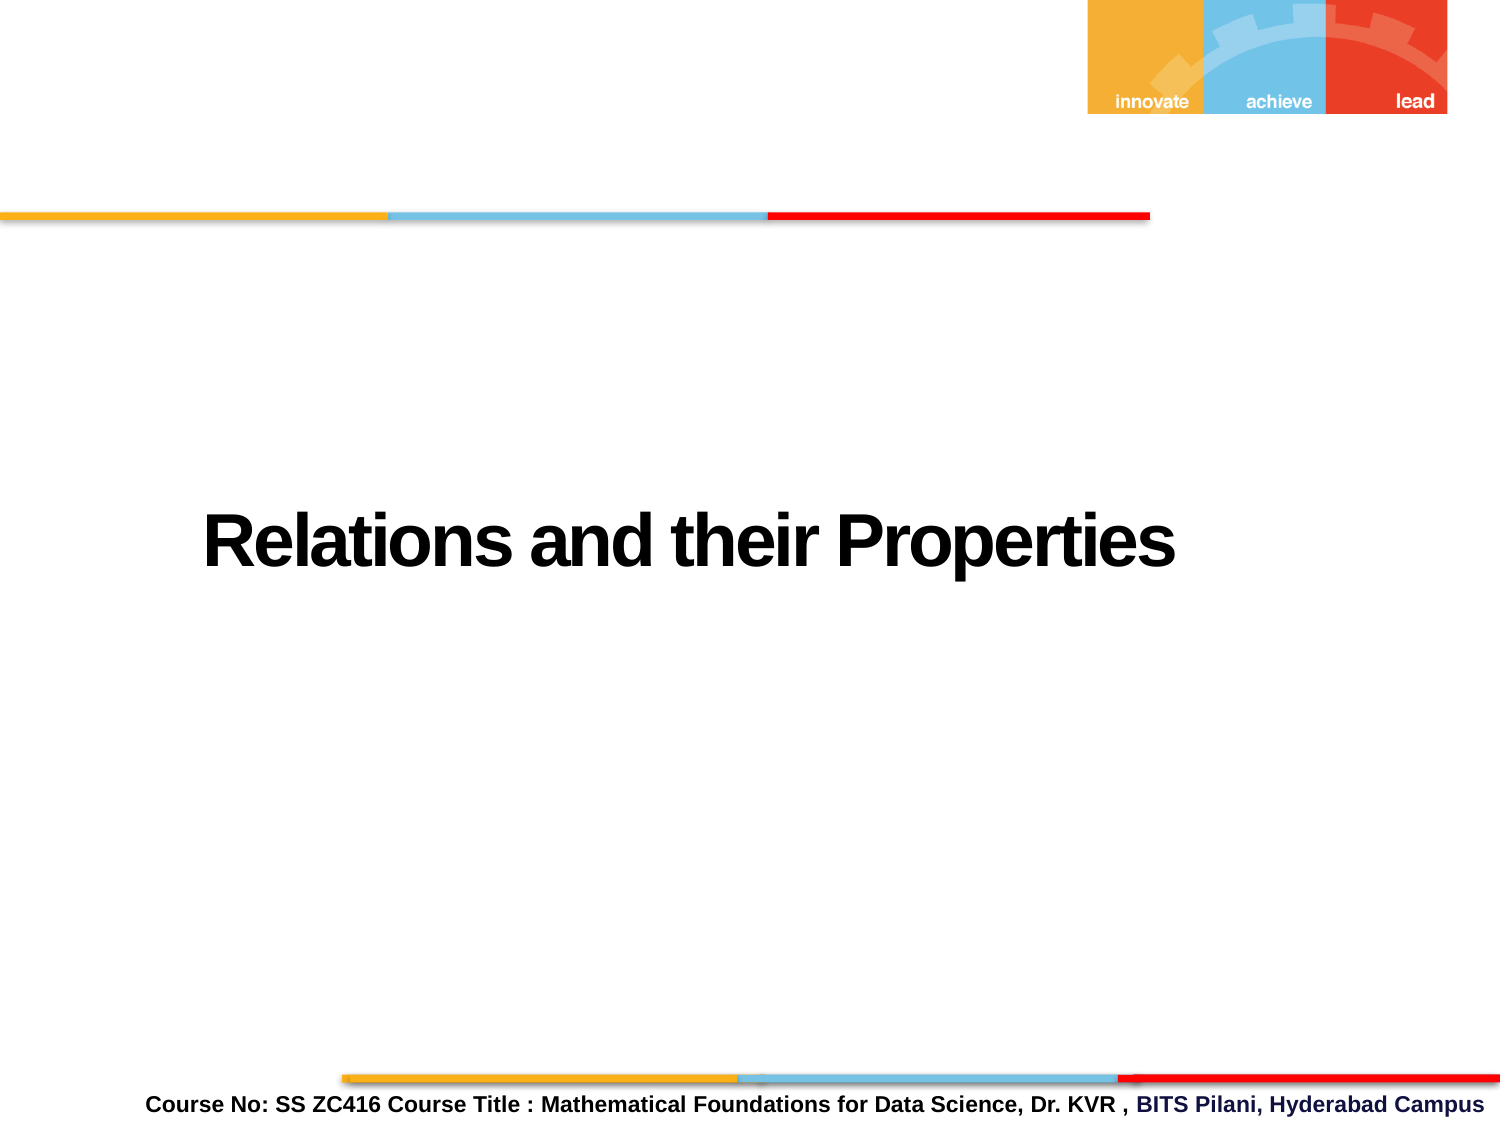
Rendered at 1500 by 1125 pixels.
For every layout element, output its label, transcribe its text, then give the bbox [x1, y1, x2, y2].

picture [1087, 0, 1448, 114]
list Relations and their Properties [187, 450, 1275, 638]
